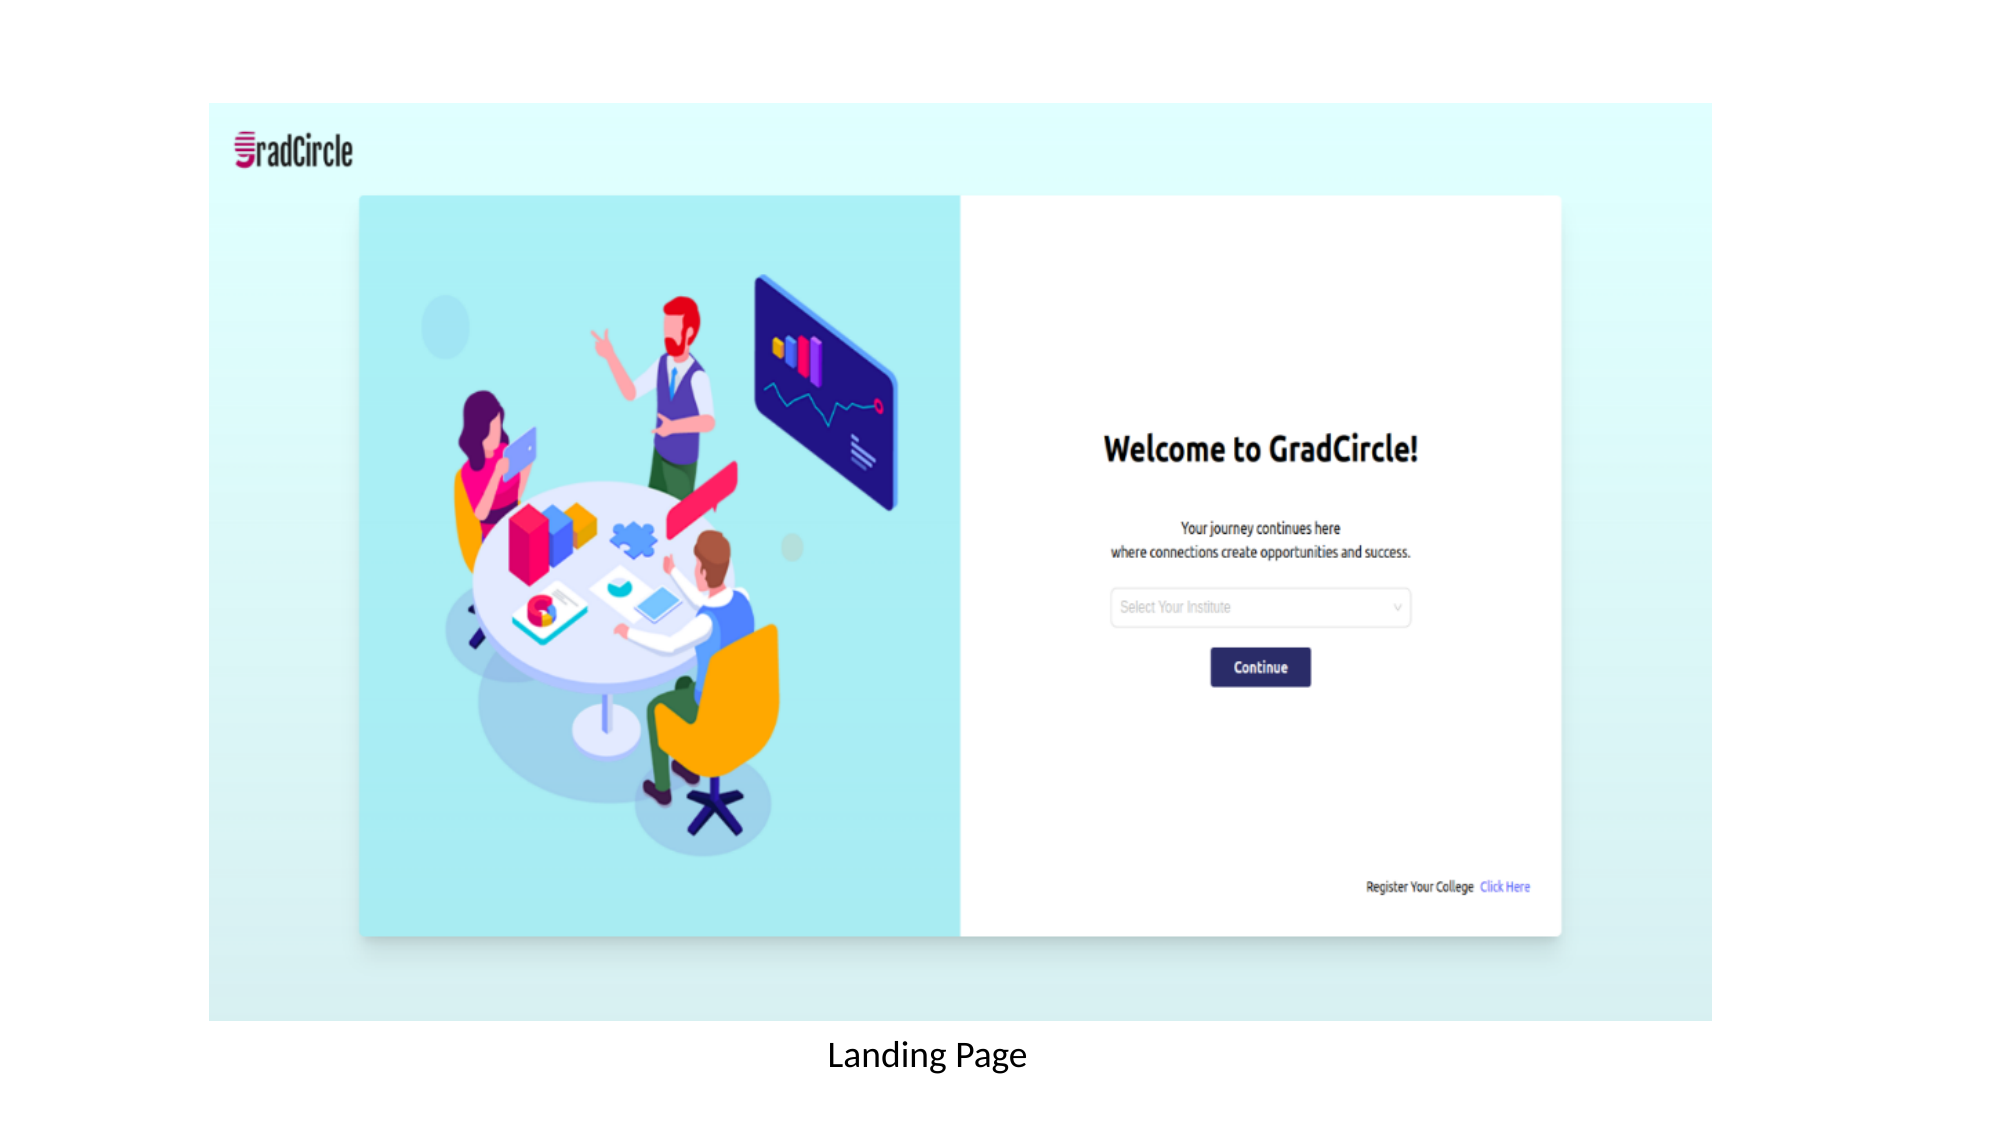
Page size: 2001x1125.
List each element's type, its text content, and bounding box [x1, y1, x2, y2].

picture [209, 103, 1712, 1022]
text_box Landing Page [811, 1022, 1036, 1083]
